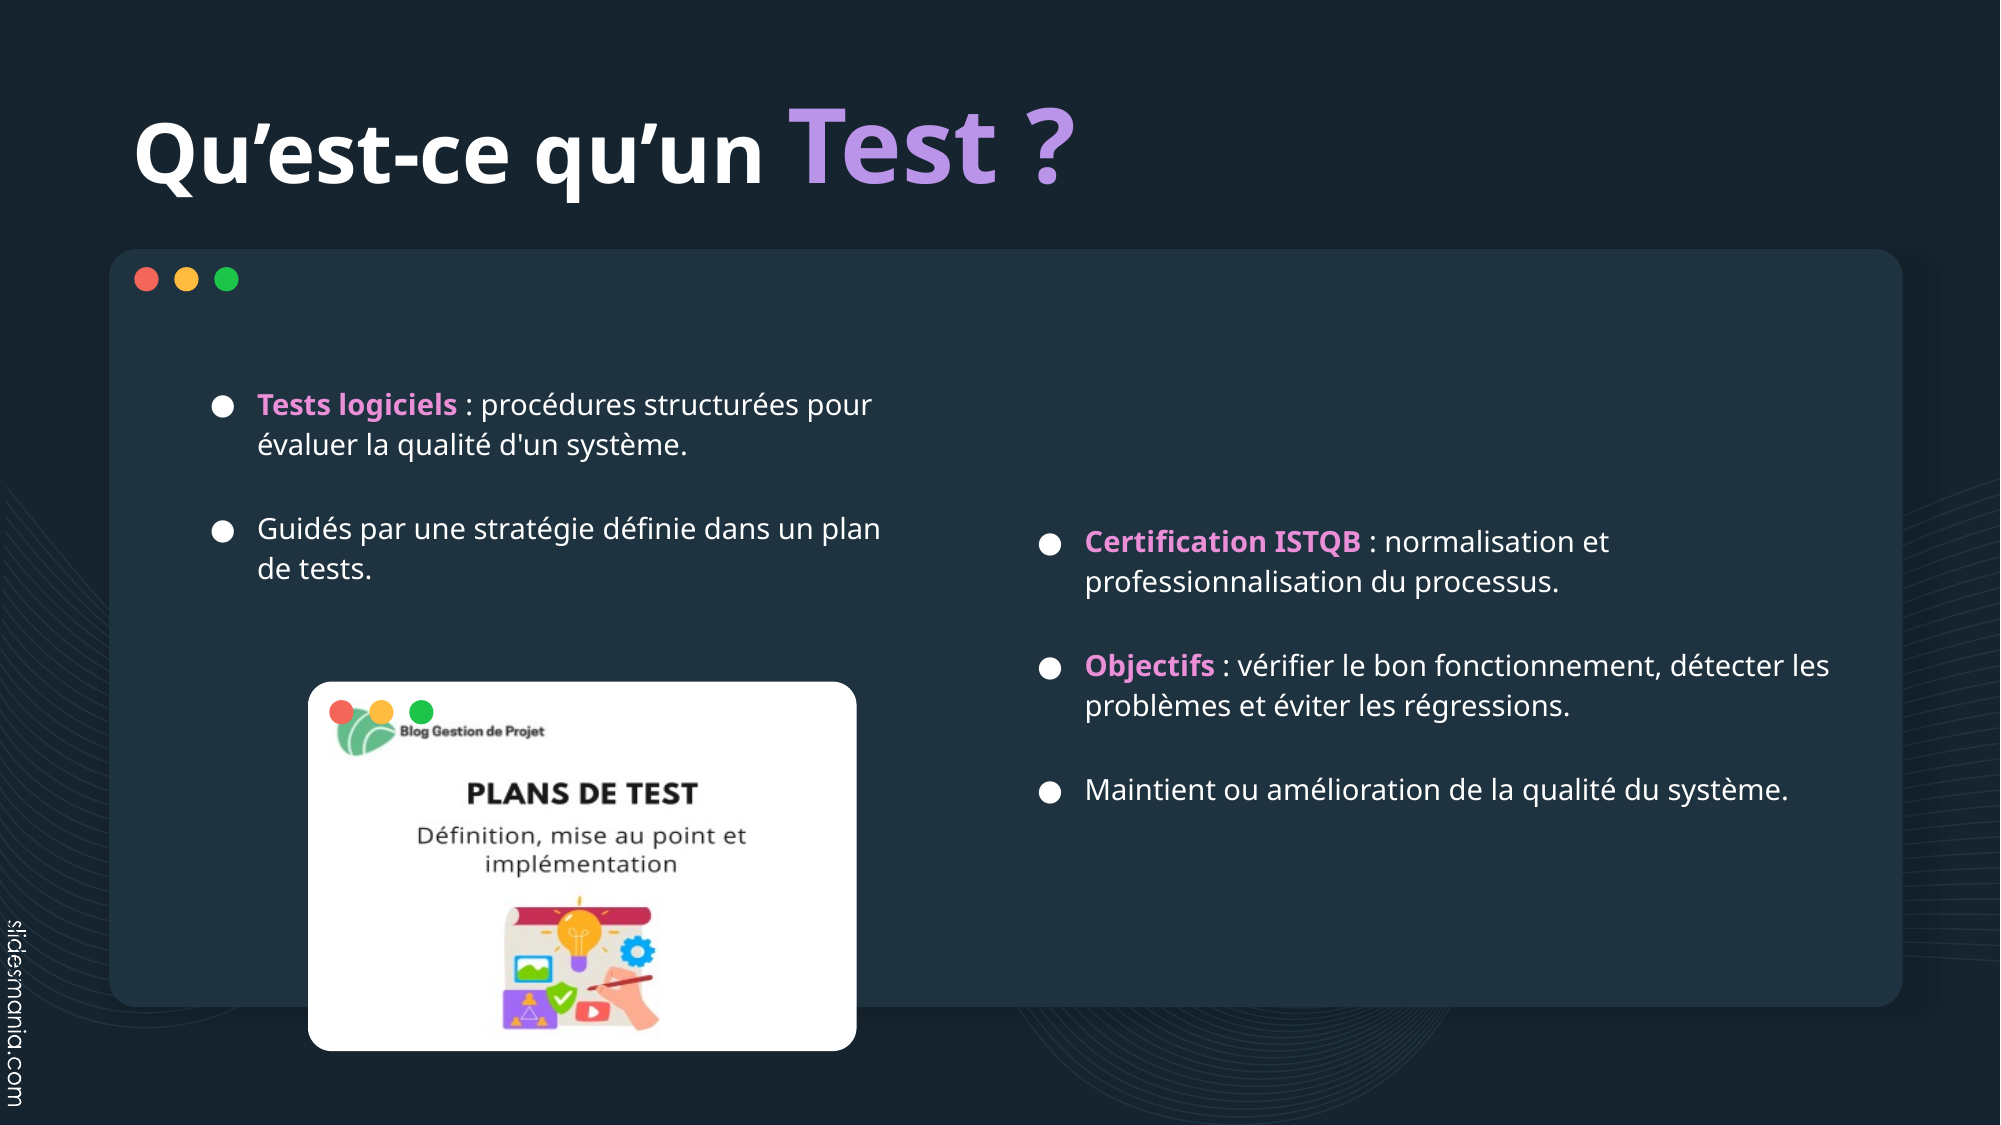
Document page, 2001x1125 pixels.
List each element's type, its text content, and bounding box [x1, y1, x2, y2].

title Qu’est-ce qu’un Test ? [112, 58, 1713, 185]
picture [307, 681, 857, 1052]
list Tests logiciels : procédures structurées pour évaluer la qualité d'un système. Guidés par une stratégie définie dans un plan de tests. [190, 361, 929, 701]
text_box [329, 699, 434, 725]
text_box Certification ISTQB : normalisation et professionnalisation du processus. Objectifs : vérifier le bon fonctionnement, détecter les problèmes et éviter les régressions. Maintient ou amélioration de la qualité du système. [1017, 498, 1889, 990]
